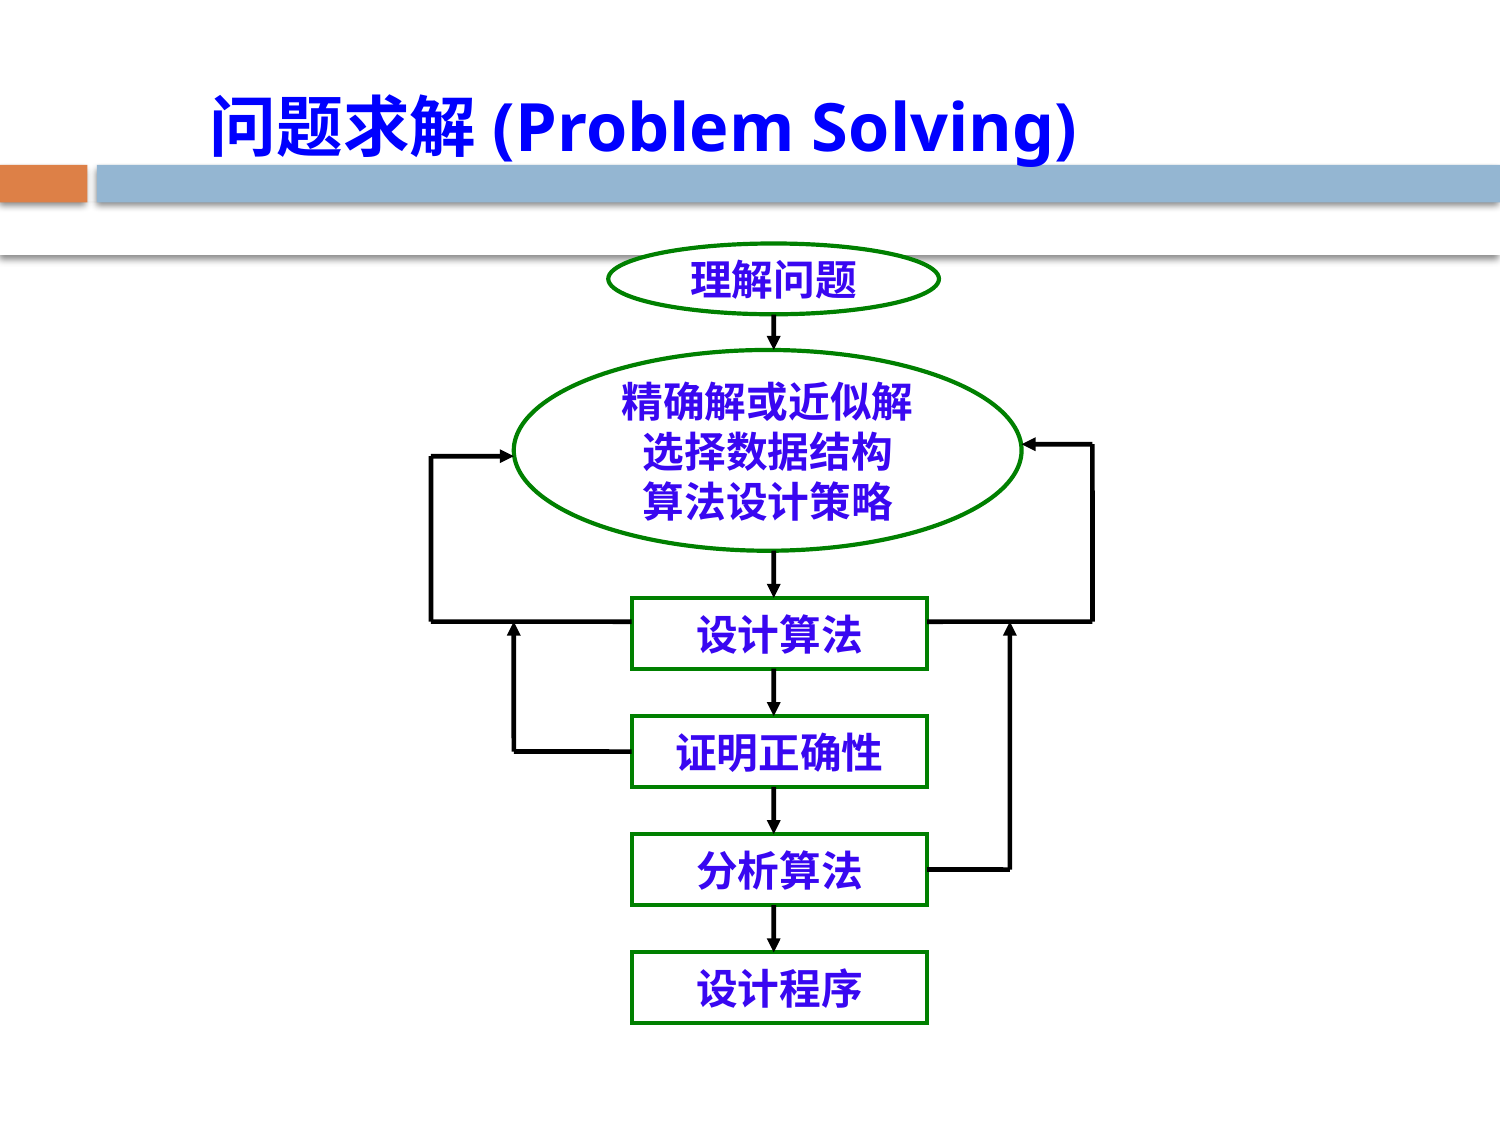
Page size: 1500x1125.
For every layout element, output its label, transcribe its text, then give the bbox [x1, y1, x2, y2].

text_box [194, 184, 1464, 1024]
title 问题求解(Problem Solving) [194, 31, 1470, 219]
